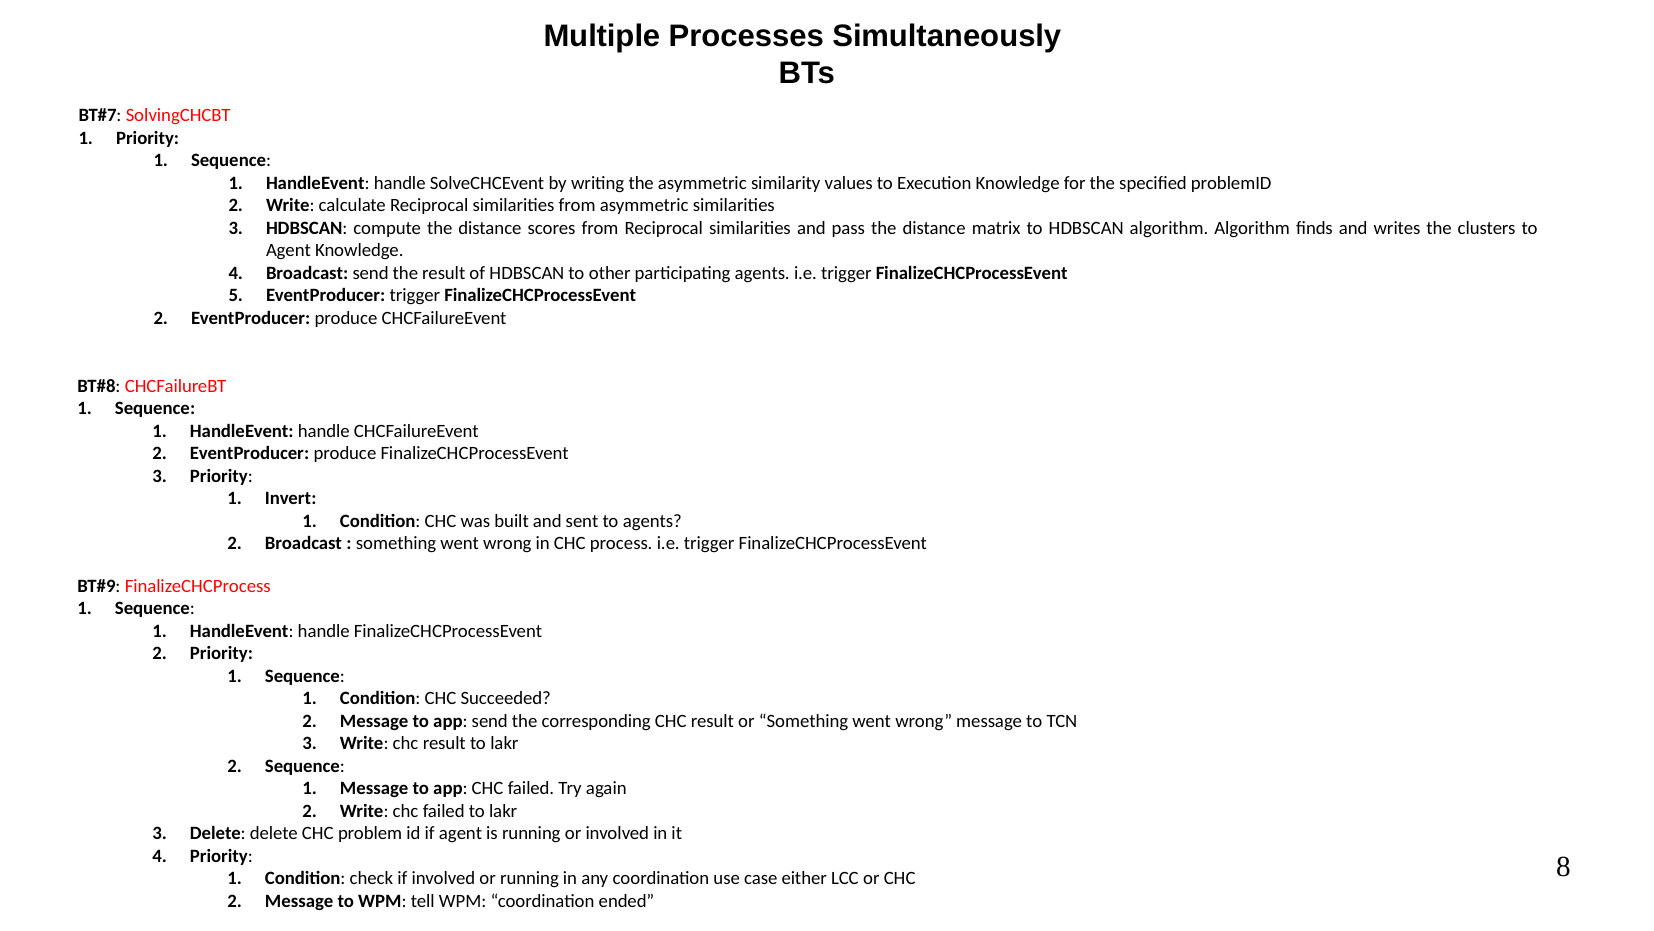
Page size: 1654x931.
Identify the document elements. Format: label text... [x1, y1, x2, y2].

text_box BT#8: CHCFailureBT Sequence: HandleEvent: handle CHCFailureEvent EventProducer: produce FinalizeCHCProcessEvent Priority: Invert: Condition: CHC was built and sent to agents? Broadcast : something went wrong in CHC process. i.e. trigger FinalizeCHCProcessEvent [62, 366, 1551, 562]
text_box Multiple Processes Simultaneously BTs [62, 9, 1551, 96]
text_box BT#7: SolvingCHCBT Priority: Sequence: HandleEvent: handle SolveCHCEvent by writing the asymmetric similarity values to Execution Knowledge for the specified problemID Write: calculate Reciprocal similarities from asymmetric similarities HDBSCAN: compute the distance scores from Reciprocal similarities and pass the distance matrix to HDBSCAN algorithm. Algorithm finds and writes the clusters to Agent Knowledge. Broadcast: send the result of HDBSCAN to other participating agents. i.e. trigger FinalizeCHCProcessEvent EventProducer: trigger FinalizeCHCProcessEvent EventProducer: produce CHCFailureEvent [63, 95, 1552, 381]
slide_number 8 [1551, 847, 1571, 912]
text_box BT#9: FinalizeCHCProcess Sequence: HandleEvent: handle FinalizeCHCProcessEvent Priority: Sequence: Condition: CHC Succeeded? Message to app: send the corresponding CHC result or “Something went wrong” message to TCN Write: chc result to lakr Sequence: Message to app: CHC failed. Try again Write: chc failed to lakr Delete: delete CHC problem id if agent is running or involved in it Priority: Condition: check if involved or running in any coordination use case either LCC or CHC Message to WPM: tell WPM: “coordination ended” [62, 566, 1551, 919]
